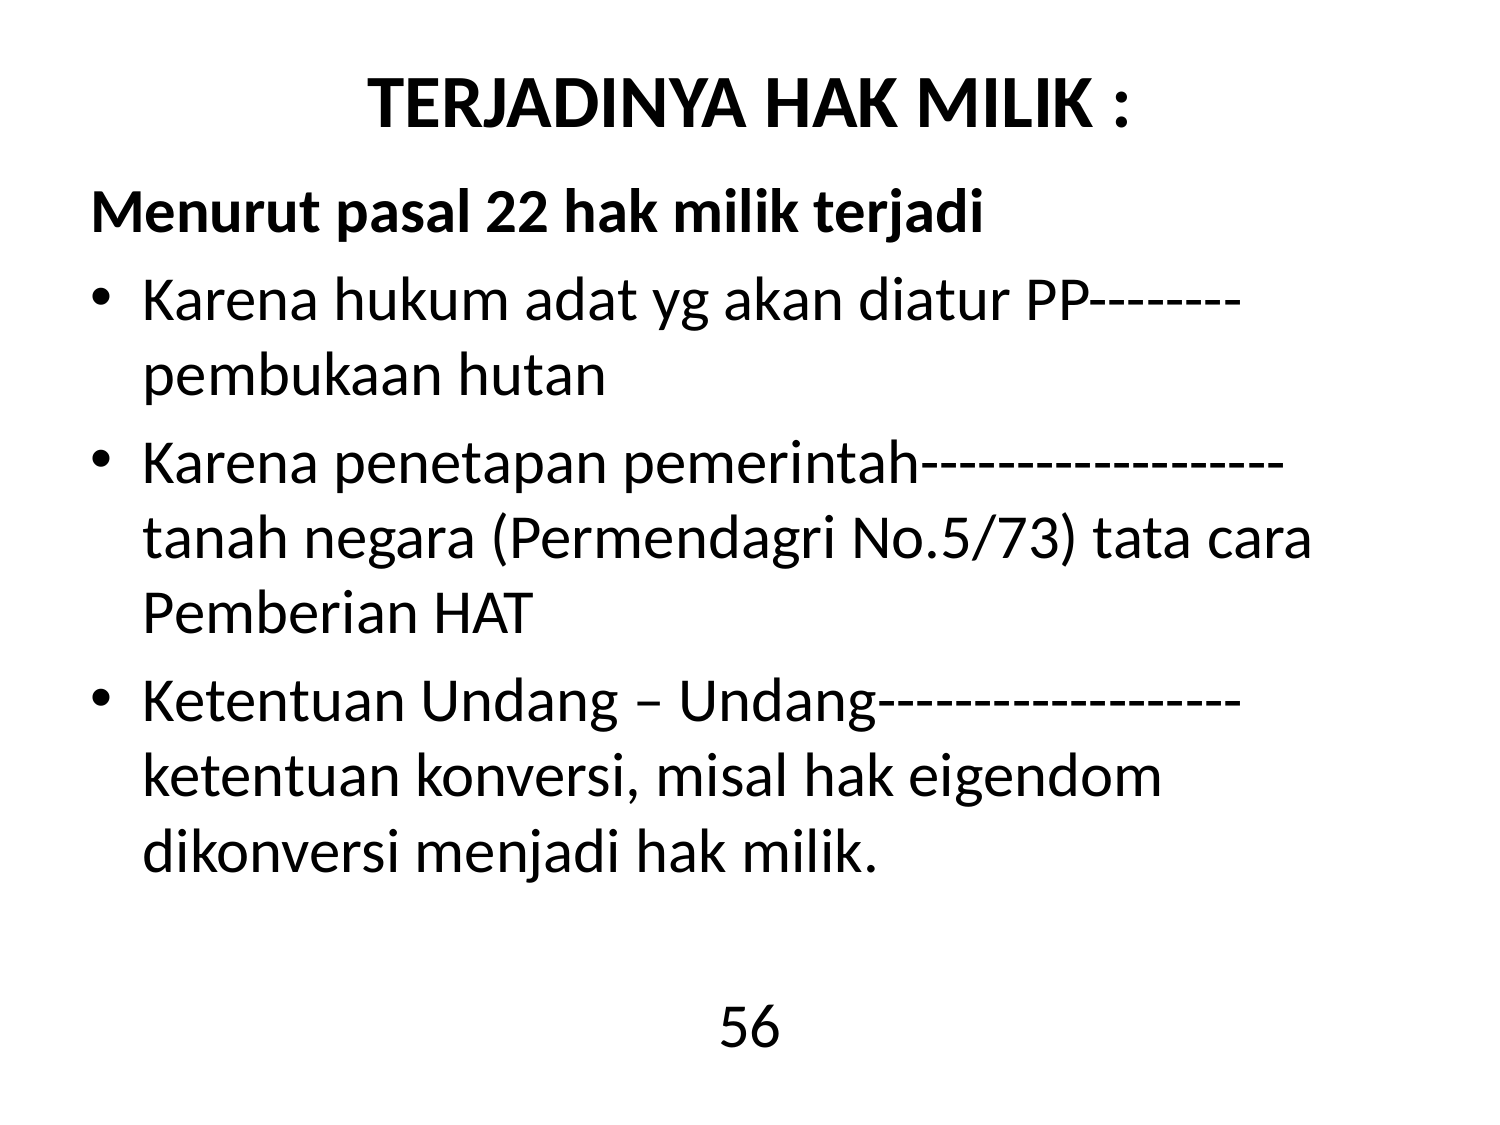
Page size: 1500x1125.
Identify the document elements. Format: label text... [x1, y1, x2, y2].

title TERJADINYA HAK MILIK : [75, 45, 1425, 162]
list Menurut pasal 22 hak milik terjadi Karena hukum adat yg akan diatur PP--------pembukaan hutan Karena penetapan pemerintah-------------------tanah negara (Permendagri No.5/73) tata cara Pemberian HAT Ketentuan Undang – Undang-------------------ketentuan konversi, misal hak eigendom dikonversi menjadi hak milik. 56 [75, 162, 1425, 1075]
